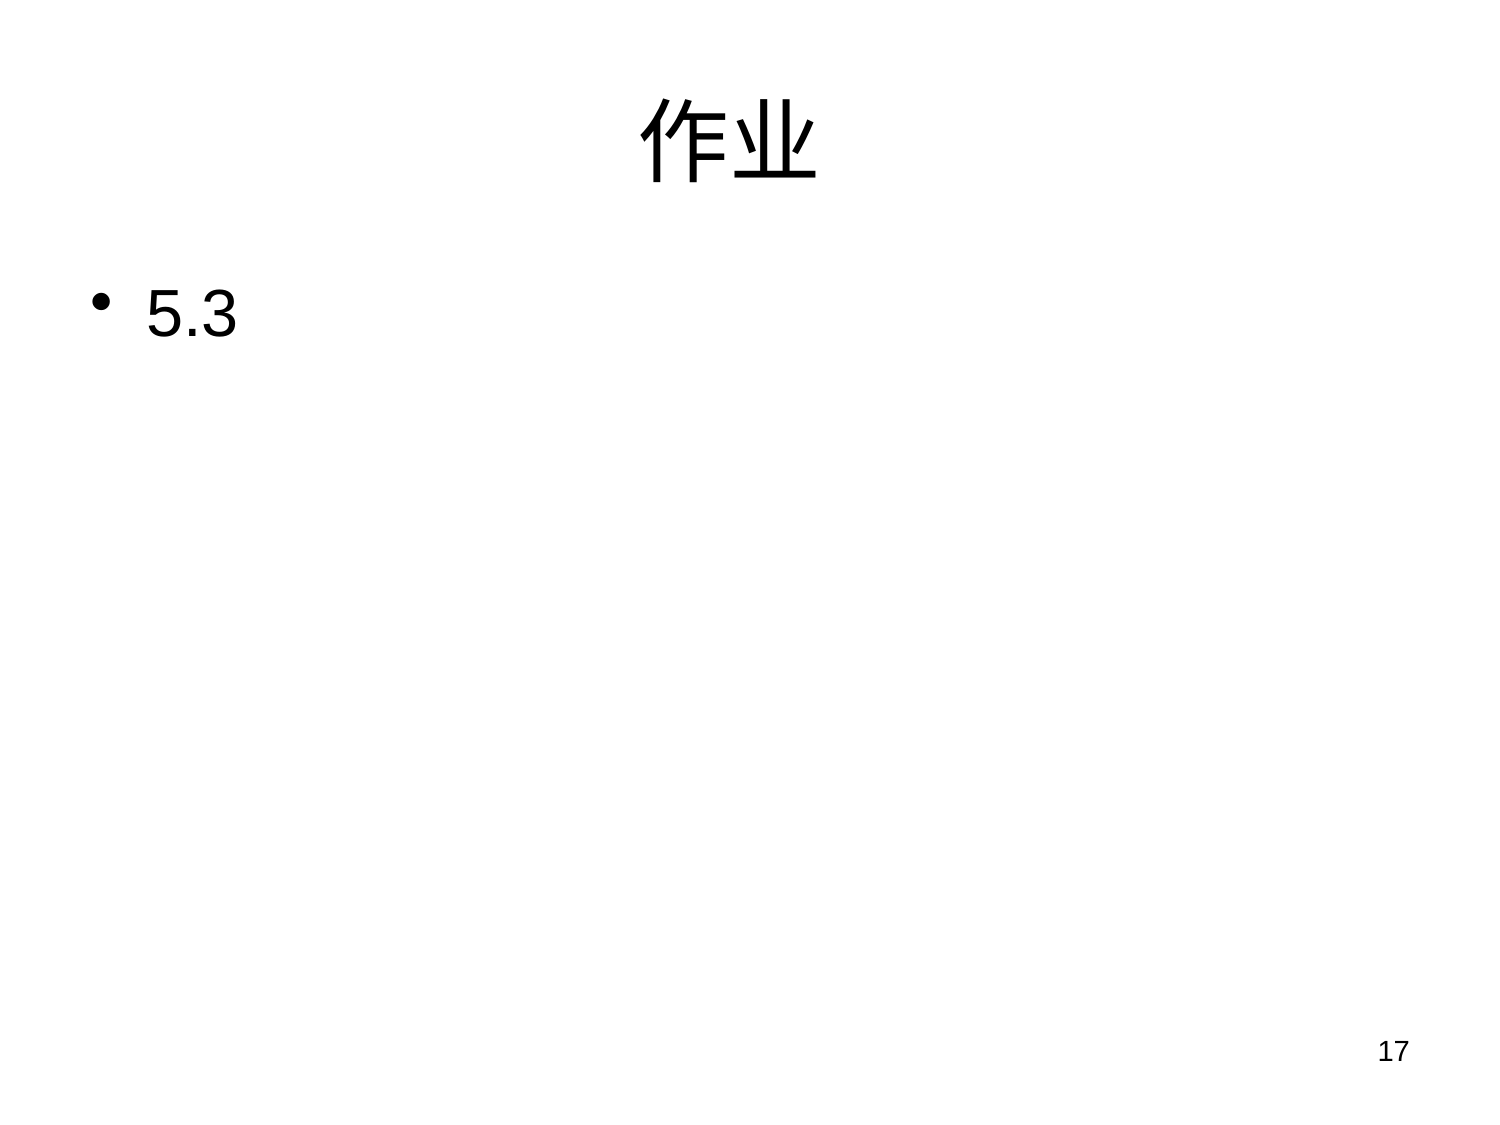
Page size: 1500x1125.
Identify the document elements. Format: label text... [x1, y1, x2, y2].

slide_number 17 [1074, 1024, 1425, 1103]
list 5.3 [75, 262, 1425, 1005]
title 作业 [75, 45, 1425, 233]
